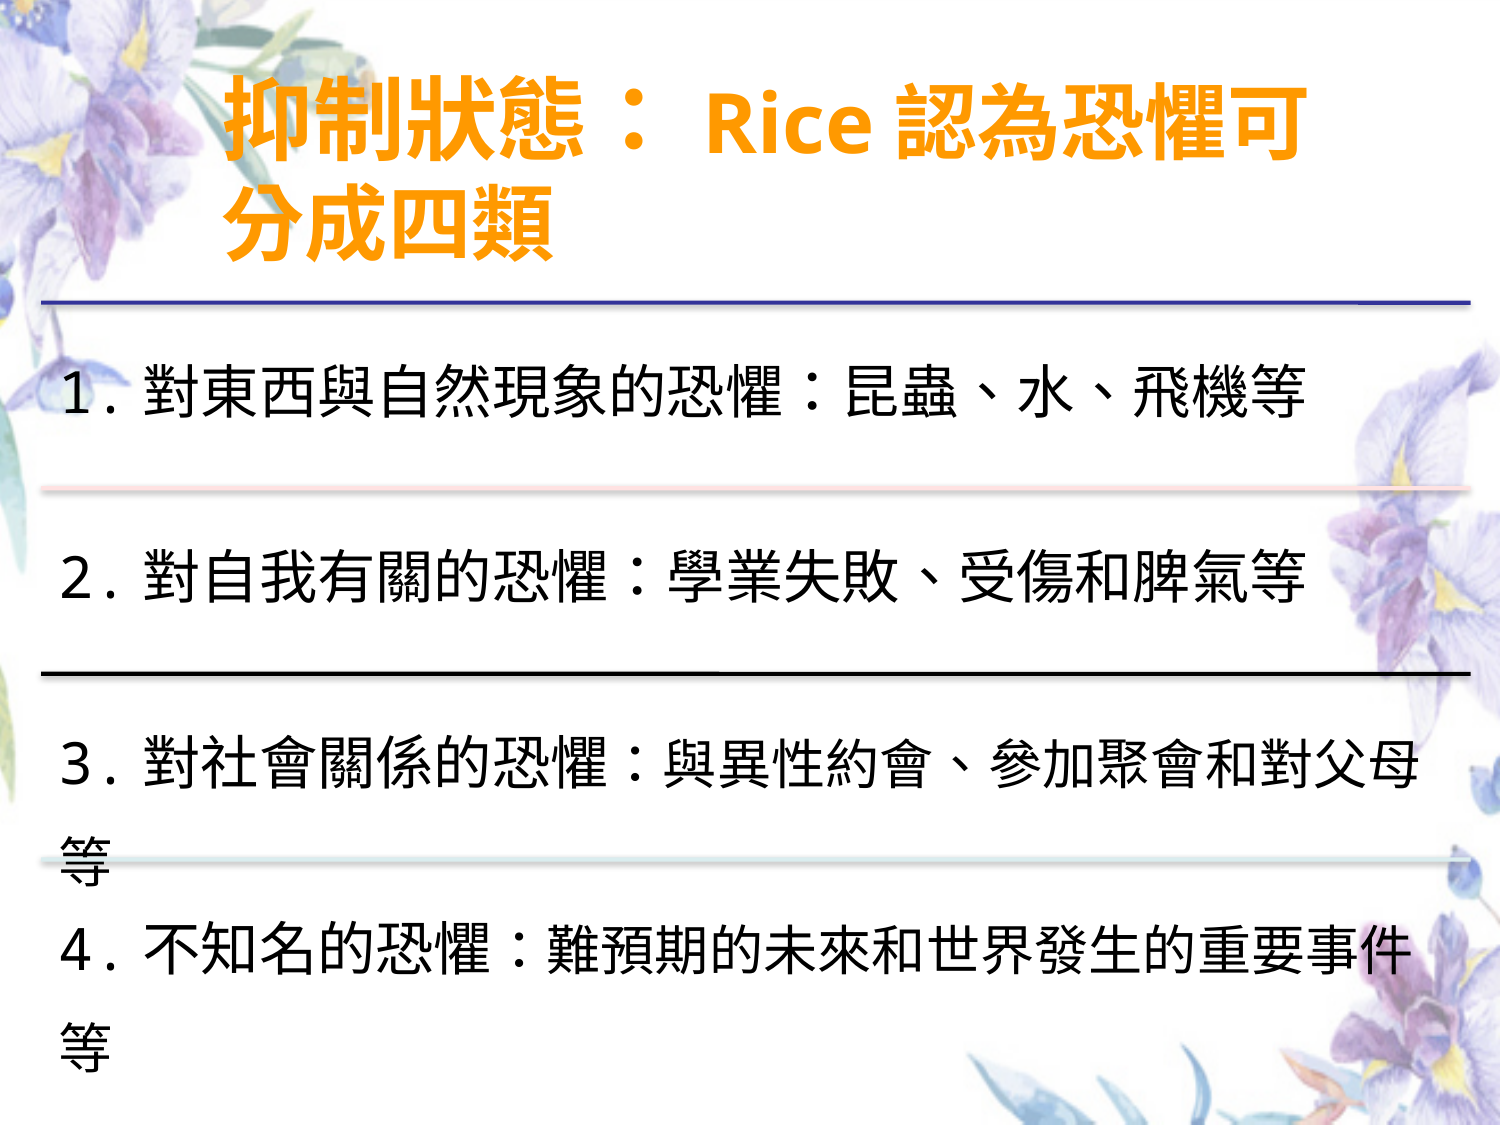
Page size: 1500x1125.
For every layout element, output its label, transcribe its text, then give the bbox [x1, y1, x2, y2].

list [41, 302, 1471, 1046]
title 抑制狀態：Rice認為恐懼可分成四類 [206, 78, 1365, 256]
